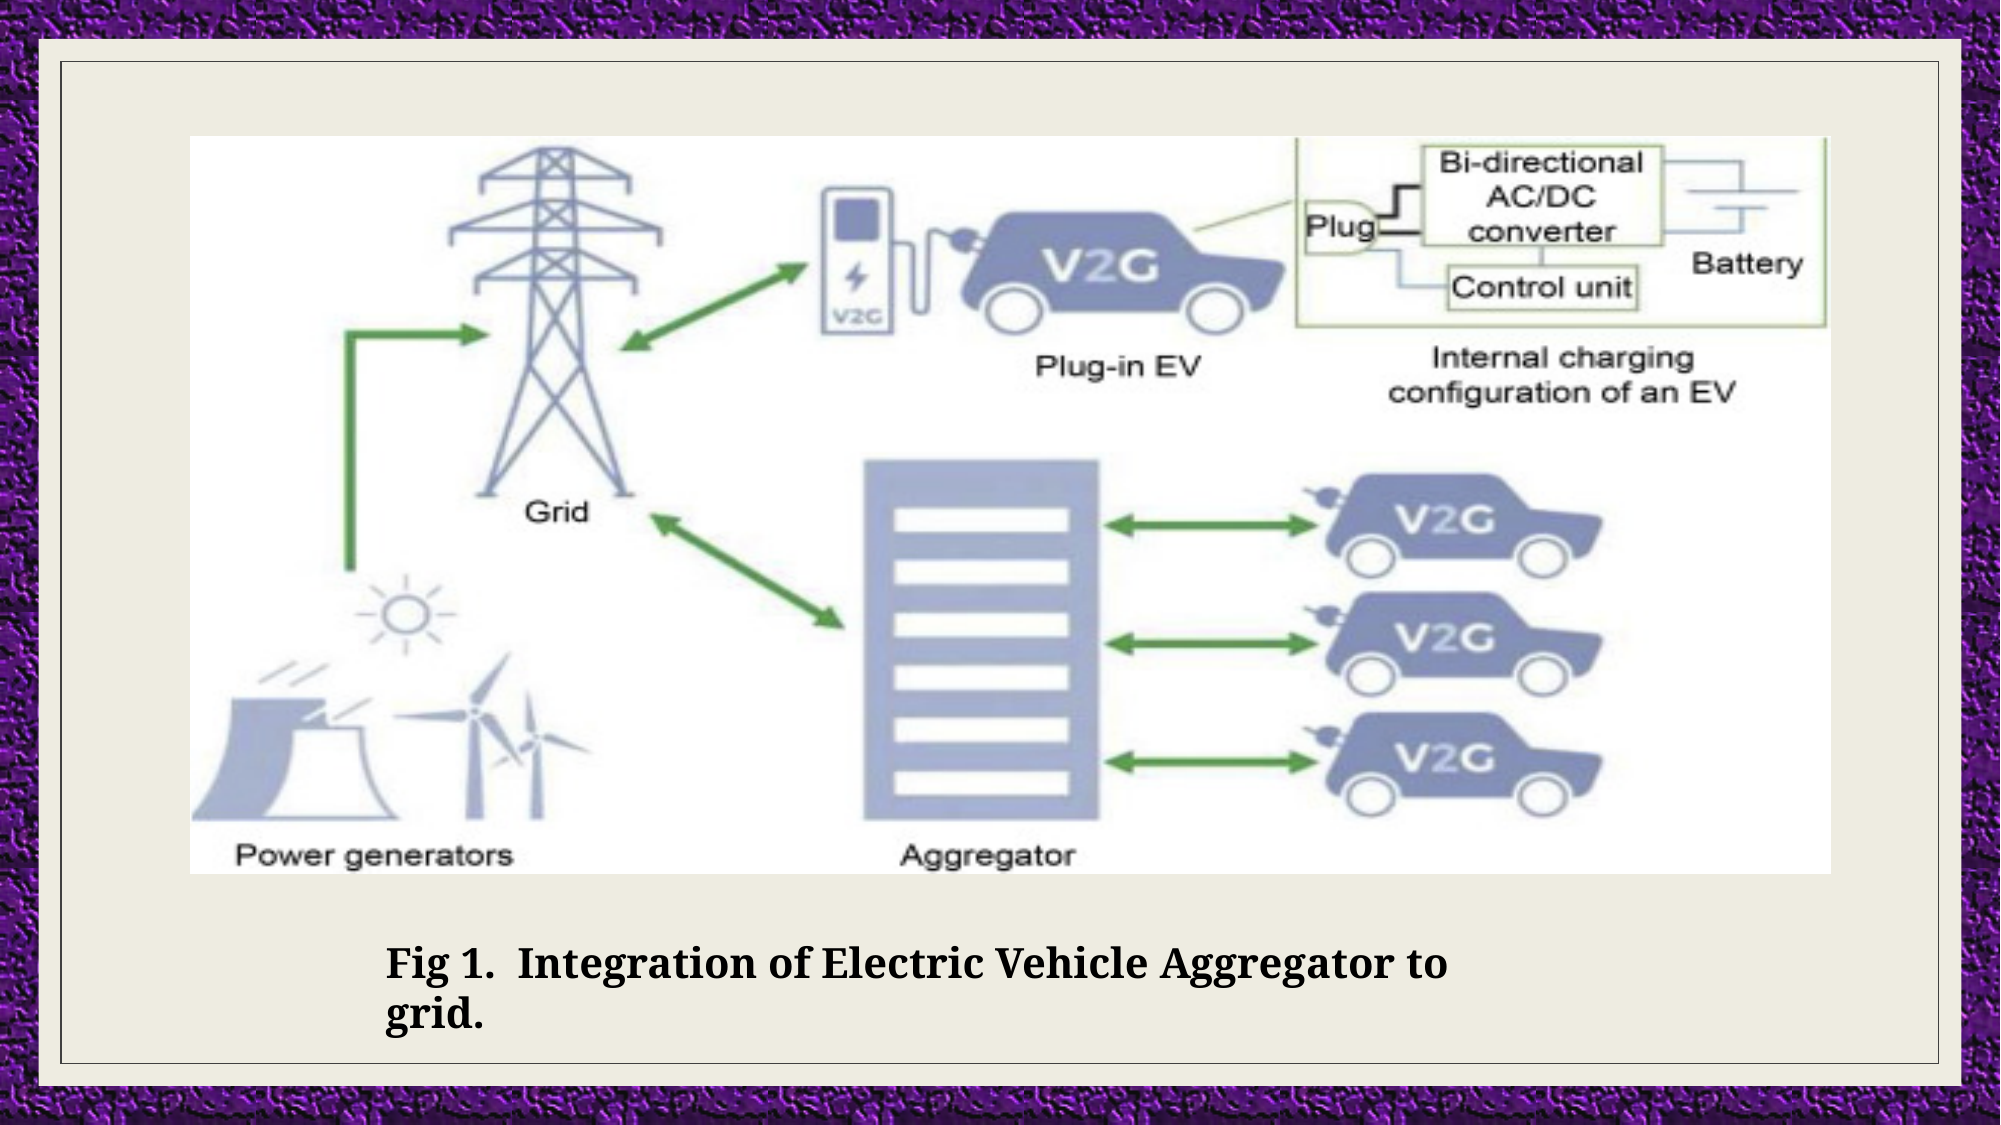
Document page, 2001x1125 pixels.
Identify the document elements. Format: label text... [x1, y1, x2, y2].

text_box Fig 1. Integration of Electric Vehicle Aggregator to grid. [371, 929, 1507, 1045]
picture [0, 0, 2000, 1125]
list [190, 136, 1831, 874]
